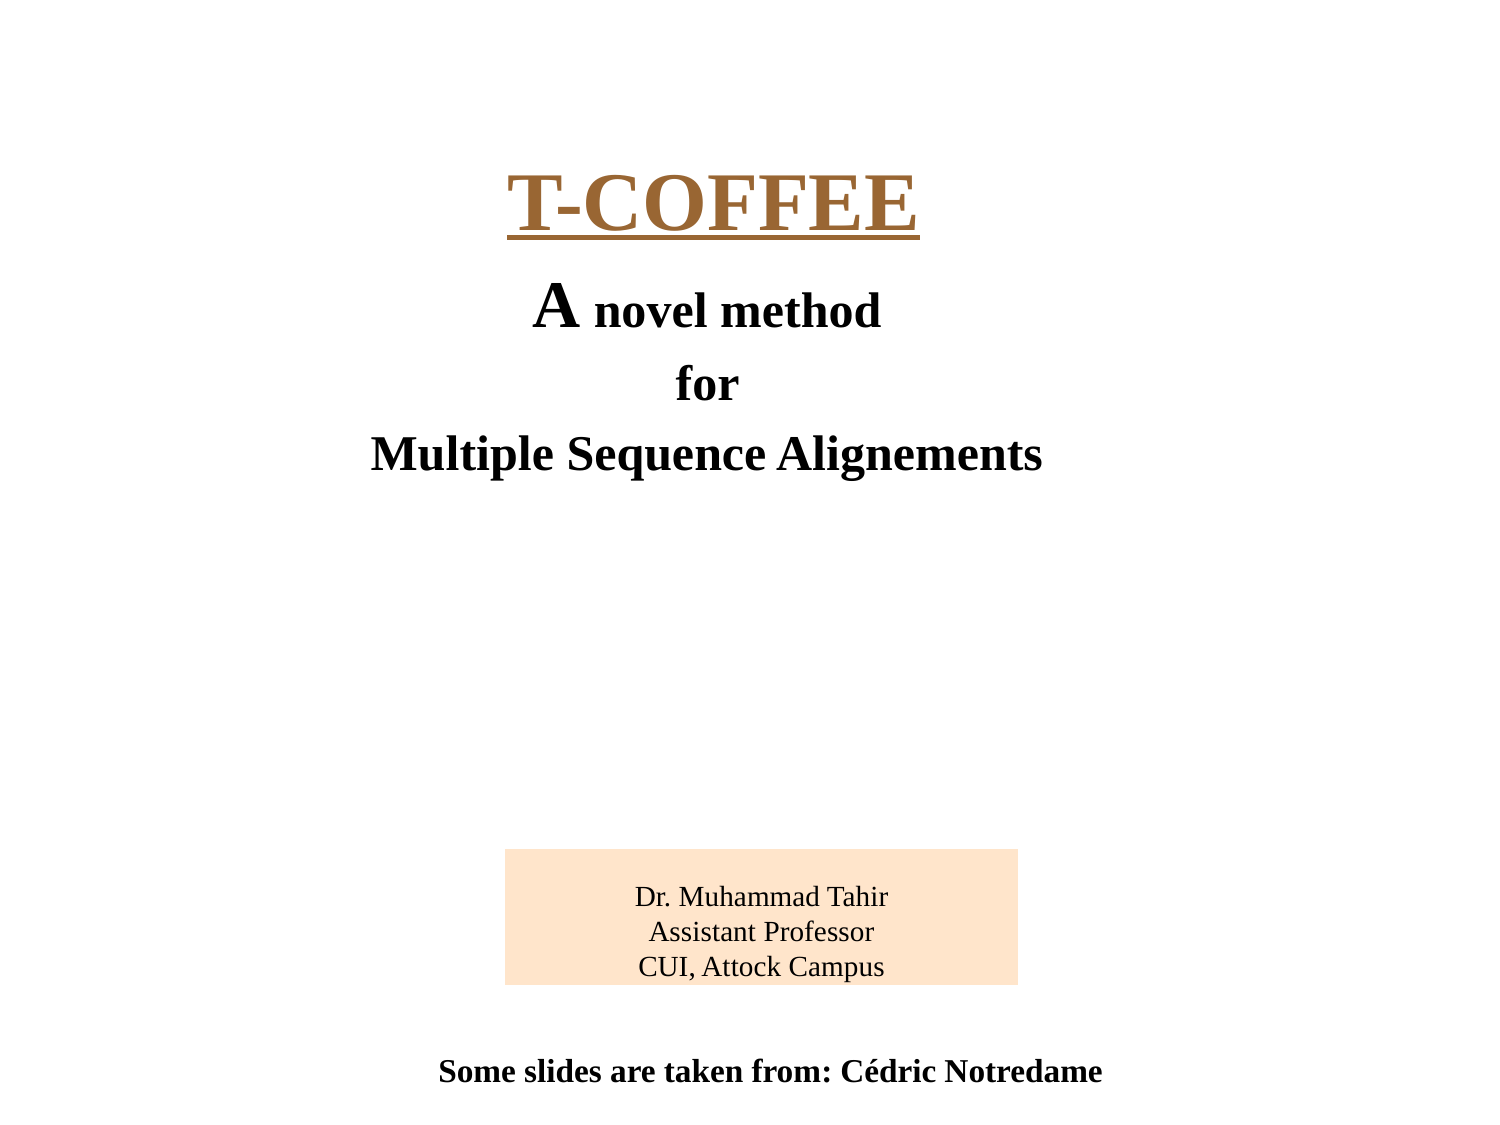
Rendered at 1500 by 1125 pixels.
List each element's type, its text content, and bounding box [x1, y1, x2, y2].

text_box T-COFFEE A novel method for Multiple Sequence Alignements [194, 139, 1233, 539]
text_box Some slides are taken from: Cédric Notredame [423, 1041, 1128, 1097]
text_box Dr. Muhammad Tahir Assistant Professor CUI, Attock Campus [501, 846, 1022, 988]
